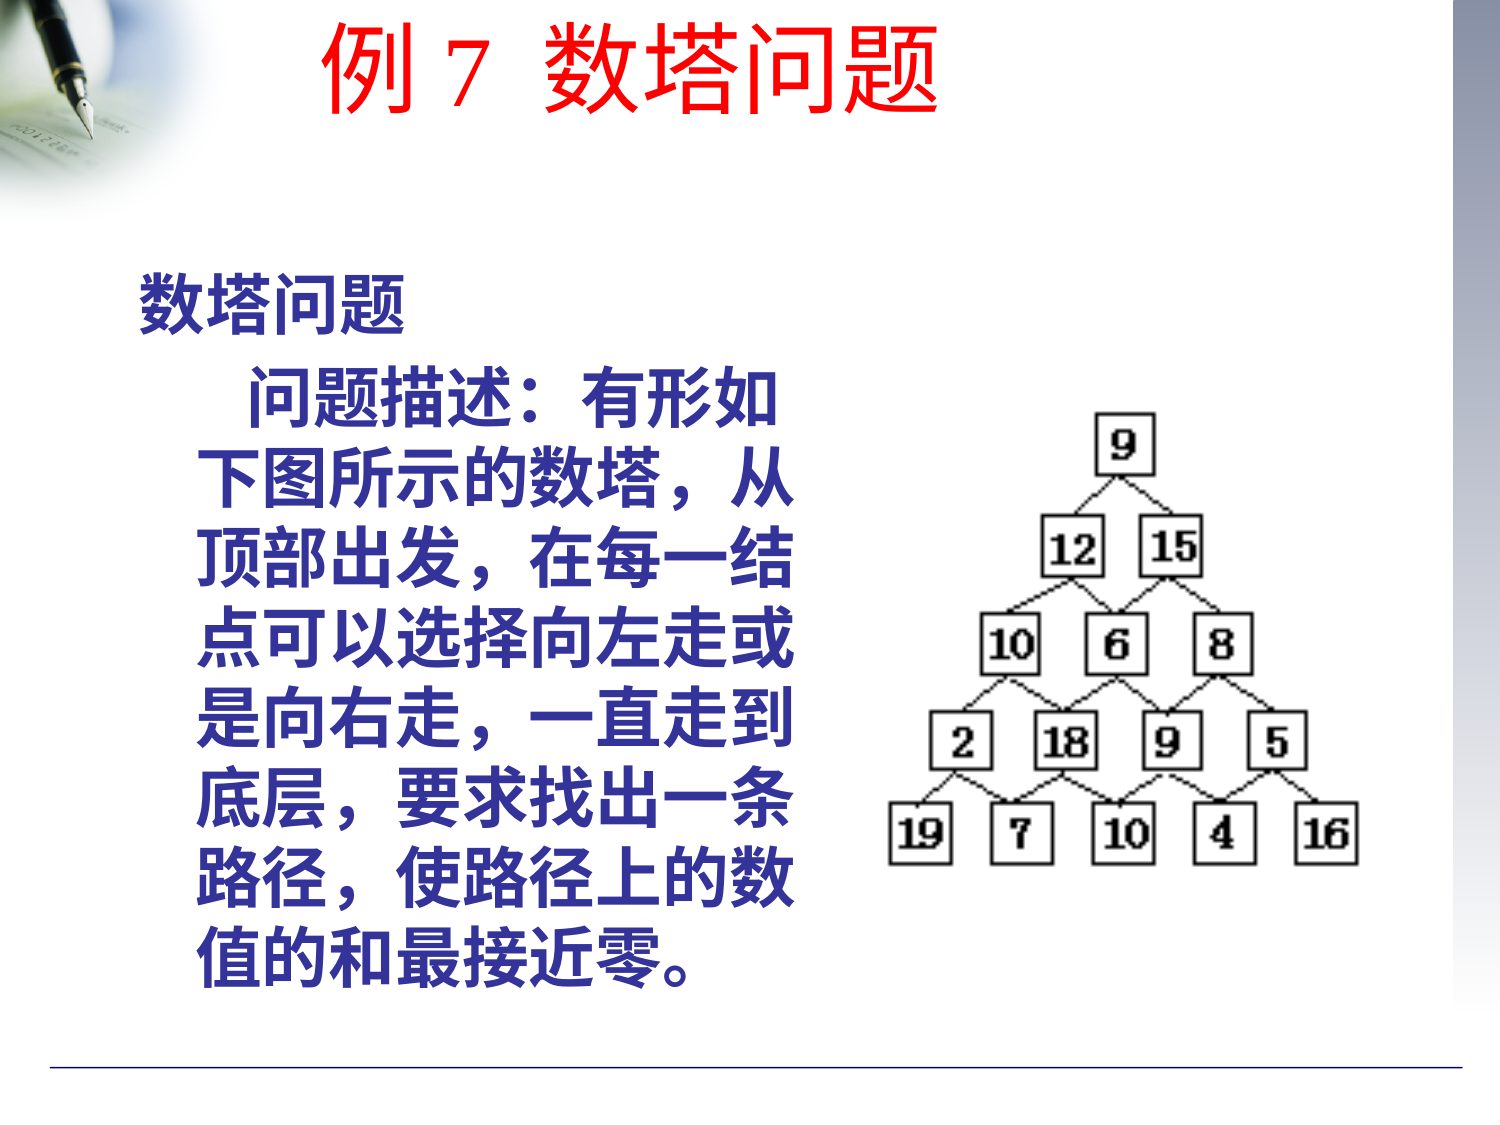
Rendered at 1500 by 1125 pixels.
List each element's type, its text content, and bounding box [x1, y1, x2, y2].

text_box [856, 373, 1407, 904]
text_box 例7 数塔问题 [303, 19, 1500, 114]
list 数塔问题 问题描述：有形如下图所示的数塔，从顶部出发，在每一结点可以选择向左走或是向右走，一直走到底层，要求找出一条路径，使路径上的数值的和最接近零。 [123, 255, 834, 439]
picture [0, 0, 231, 228]
list 数塔问题 问题描述：有形如下图所示的数塔，从顶部出发，在每一结点可以选择向左走或是向右走，一直走到底层，要求找出一条路径，使路径上的数值的和最接近零。 [123, 440, 834, 1099]
